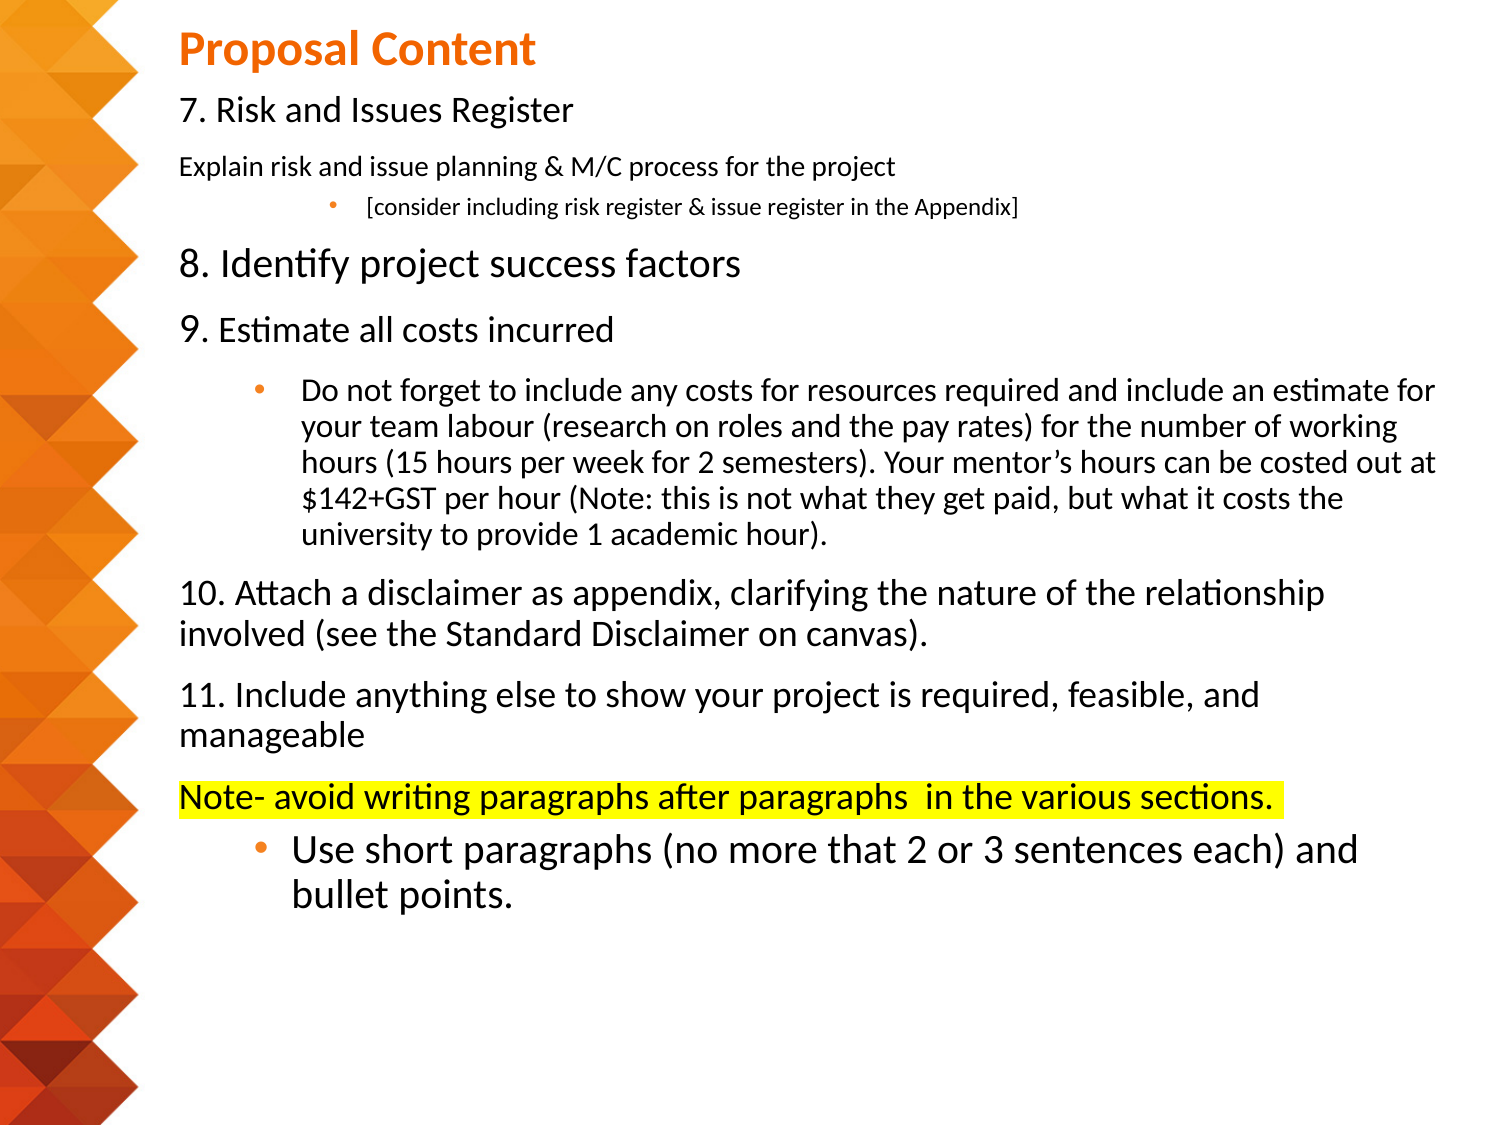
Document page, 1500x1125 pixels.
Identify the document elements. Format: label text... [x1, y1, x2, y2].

title Proposal Content [164, 0, 1458, 82]
list 7. Risk and Issues Register Explain risk and issue planning & M/C process for the project [consider including risk register & issue register in the Appendix] 8. Identify project success factors 9. Estimate all costs incurred Do not forget to include any costs for resources required and include an estimate for your team labour (research on roles and the pay rates) for the number of working hours (15 hours per week for 2 semesters). Your mentor’s hours can be costed out at $142+GST per hour (Note: this is not what they get paid, but what it costs the university to provide 1 academic hour). 10. Attach a disclaimer as appendix, clarifying the nature of the relationship involved (see the Standard Disclaimer on canvas). 11. Include anything else to show your project is required, feasible, and manageable Note- avoid writing paragraphs after paragraphs in the various sections. Use short paragraphs (no more that 2 or 3 sentences each) and bullet points. [164, 82, 1458, 1097]
picture [0, 0, 1500, 1125]
